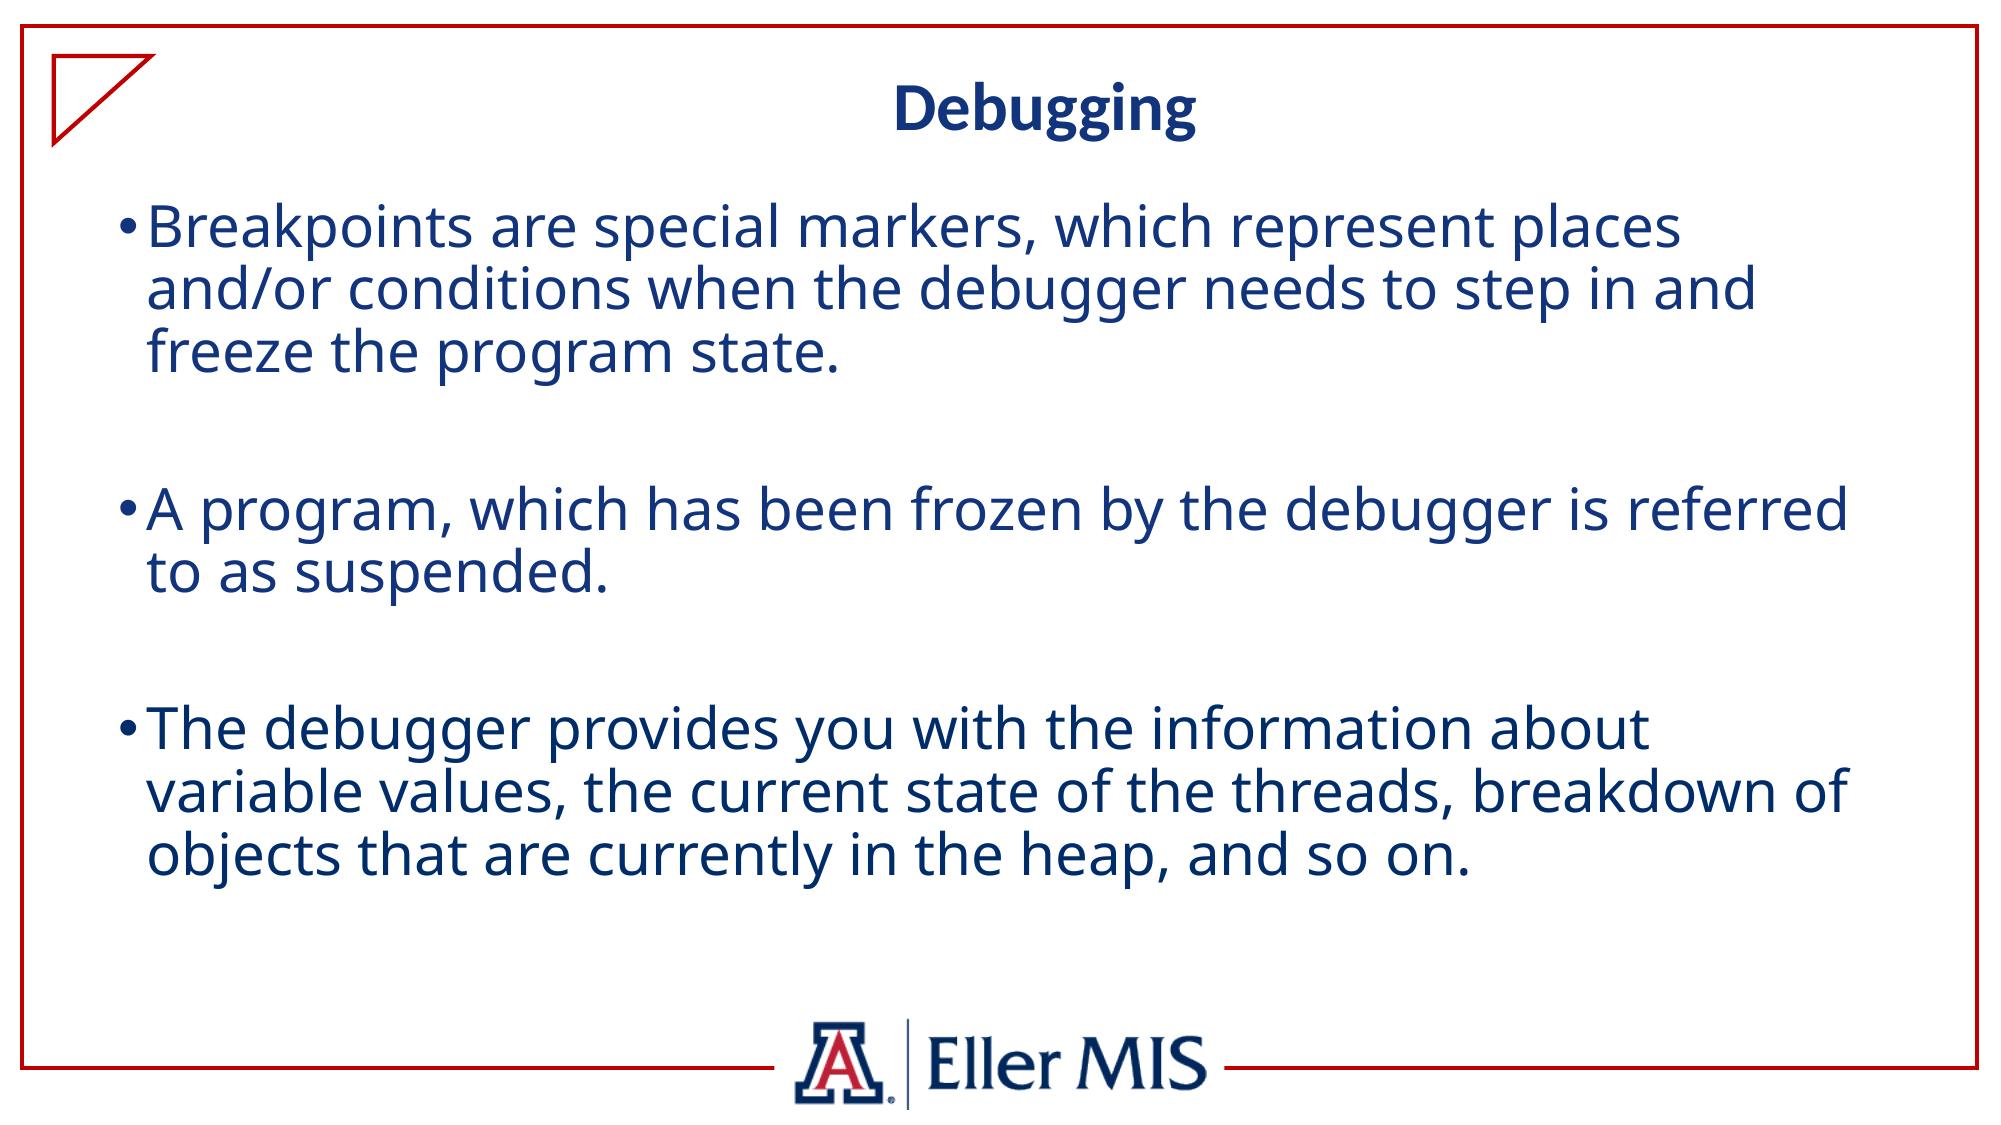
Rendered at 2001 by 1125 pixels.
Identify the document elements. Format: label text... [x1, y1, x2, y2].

picture [792, 1018, 1207, 1110]
title Debugging [398, 0, 1693, 189]
list Breakpoints are special markers, which represent places and/or conditions when the debugger needs to step in and freeze the program state. A program, which has been frozen by the debugger is referred to as suspended. The debugger provides you with the information about variable values, the current state of the threads, breakdown of objects that are currently in the heap, and so on. [103, 189, 1877, 904]
